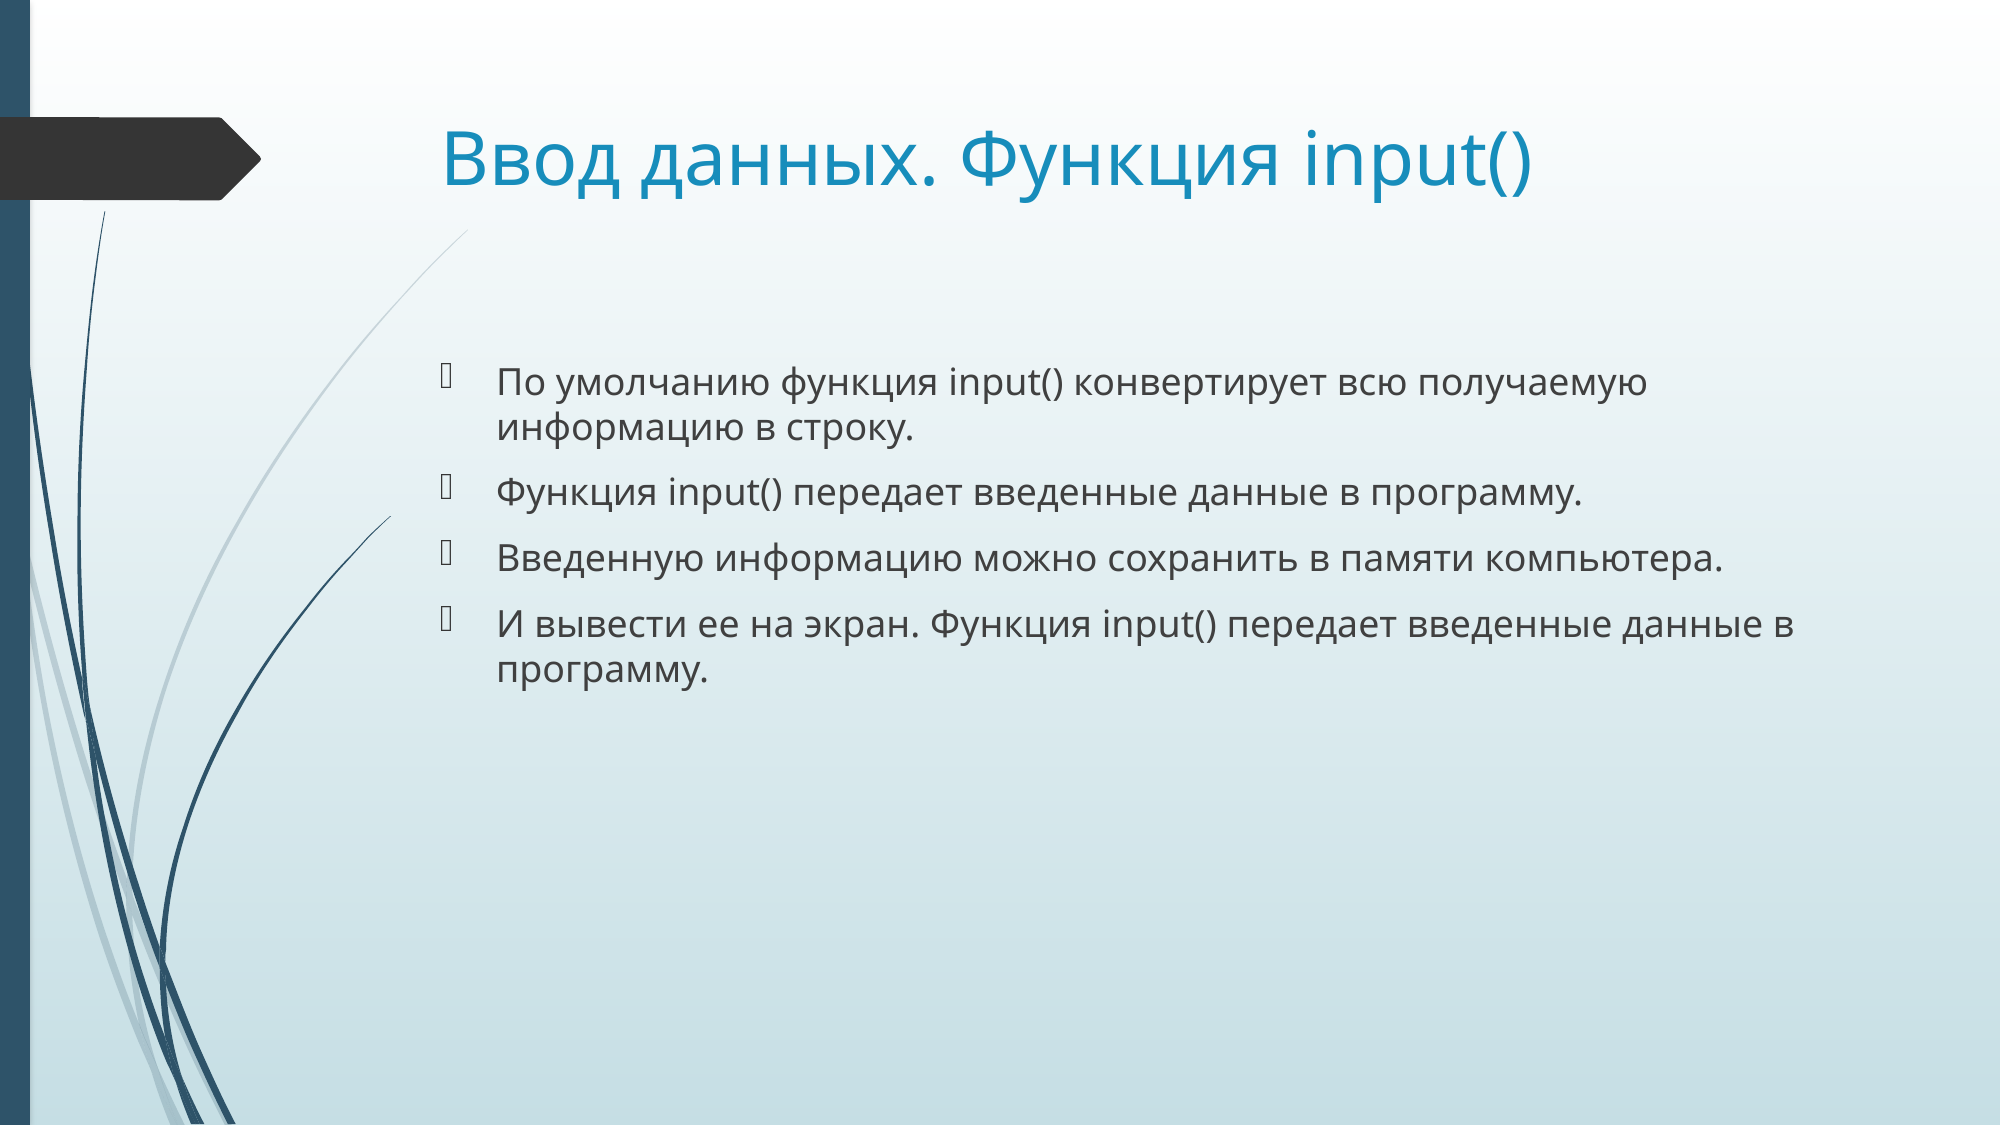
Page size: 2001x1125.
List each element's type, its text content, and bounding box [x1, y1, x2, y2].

list По умолчанию функция input() конвертирует всю получаемую информацию в строку. Функция input() передает введенные данные в программу. Введенную информацию можно сохранить в памяти компьютера. И вывести ее на экран. Функция input() передает введенные данные в программу. [424, 350, 1888, 970]
title Ввод данных. Функция input() [425, 102, 1888, 313]
